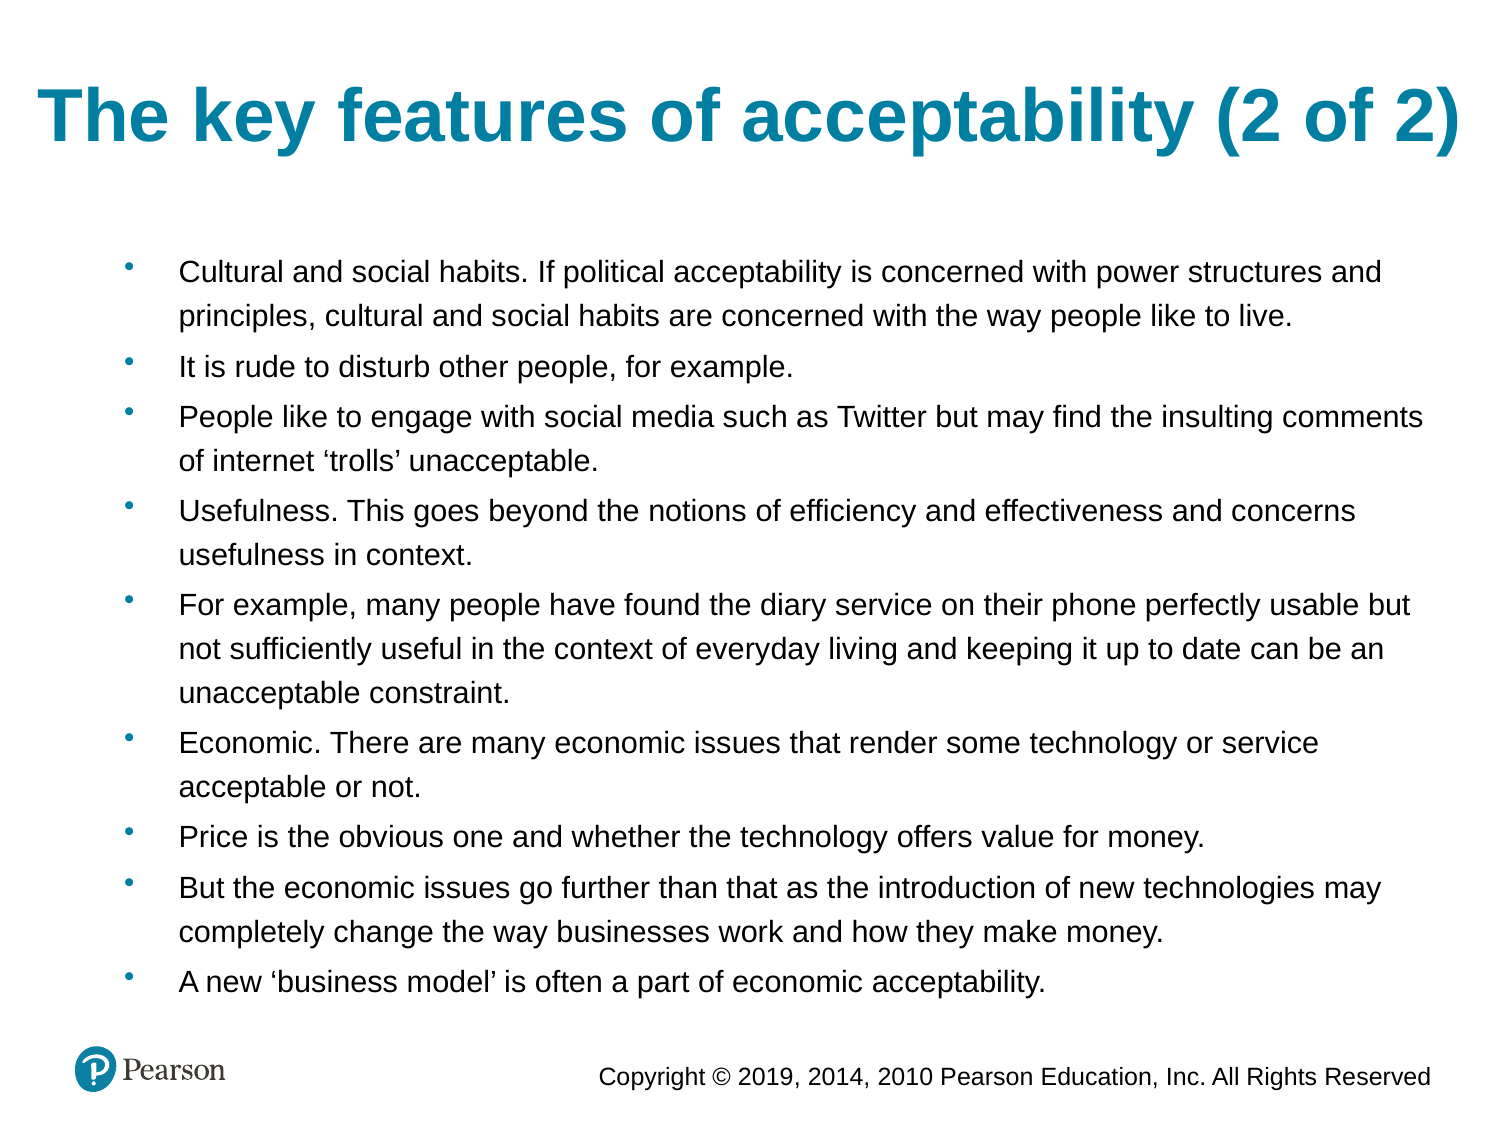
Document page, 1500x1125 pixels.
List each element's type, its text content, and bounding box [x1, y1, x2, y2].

title The key features of acceptability (2 of 2) [16, 63, 1484, 160]
list Cultural and social habits. If political acceptability is concerned with power structures and principles, cultural and social habits are concerned with the way people like to live. It is rude to disturb other people, for example. People like to engage with social media such as Twitter but may find the insulting comments of internet ‘trolls’ unacceptable. Usefulness. This goes beyond the notions of efficiency and effectiveness and concerns usefulness in context. For example, many people have found the diary service on their phone perfectly usable but not sufficiently useful in the context of everyday living and keeping it up to date can be an unacceptable constraint. Economic. There are many economic issues that render some technology or service acceptable or not. Price is the obvious one and whether the technology offers value for money. But the economic issues go further than that as the introduction of new technologies may completely change the way businesses work and how they make money. A new ‘business model’ is often a part of economic acceptability. [109, 237, 1450, 1024]
